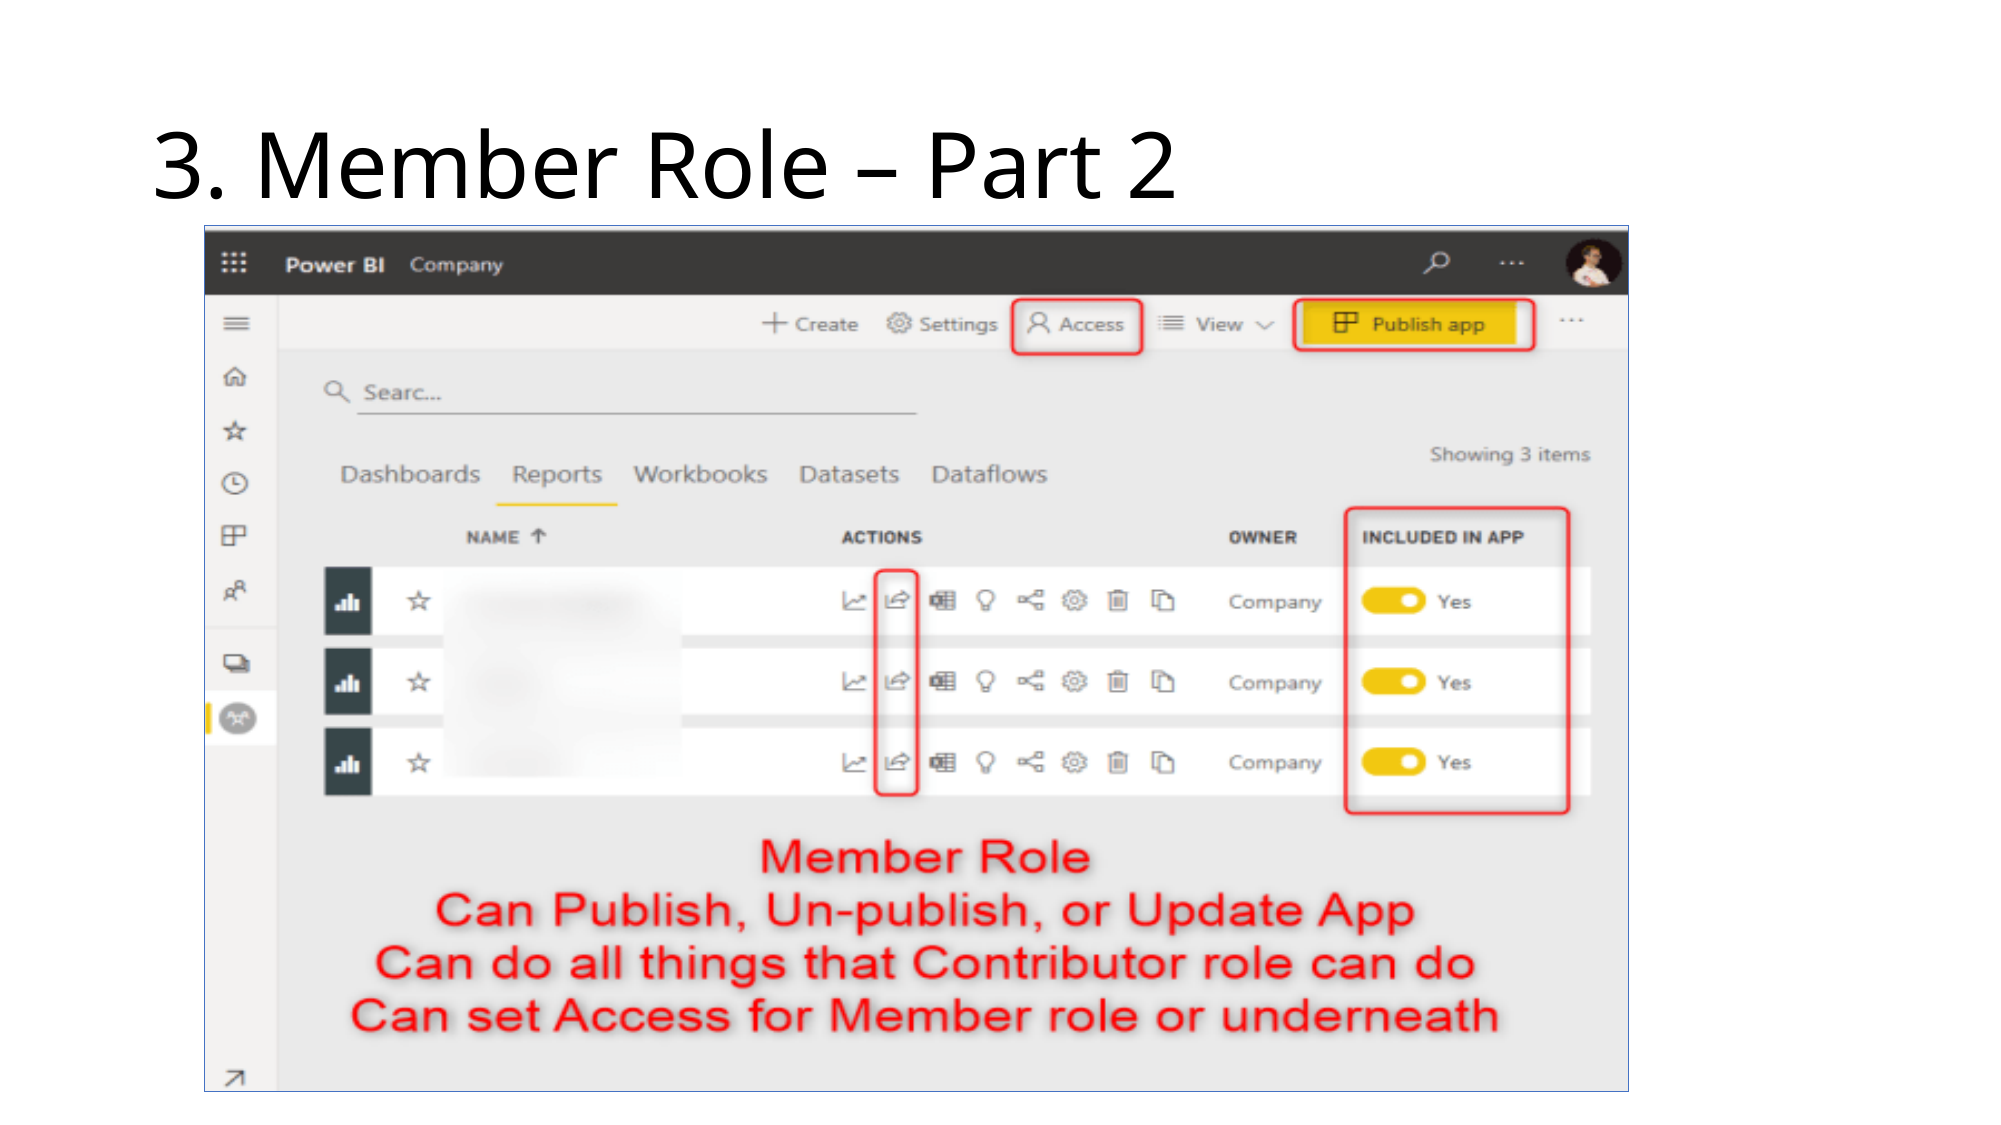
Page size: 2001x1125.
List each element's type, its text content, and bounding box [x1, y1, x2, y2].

title 3. Member Role – Part 2 [137, 59, 1863, 278]
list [204, 225, 1629, 1092]
